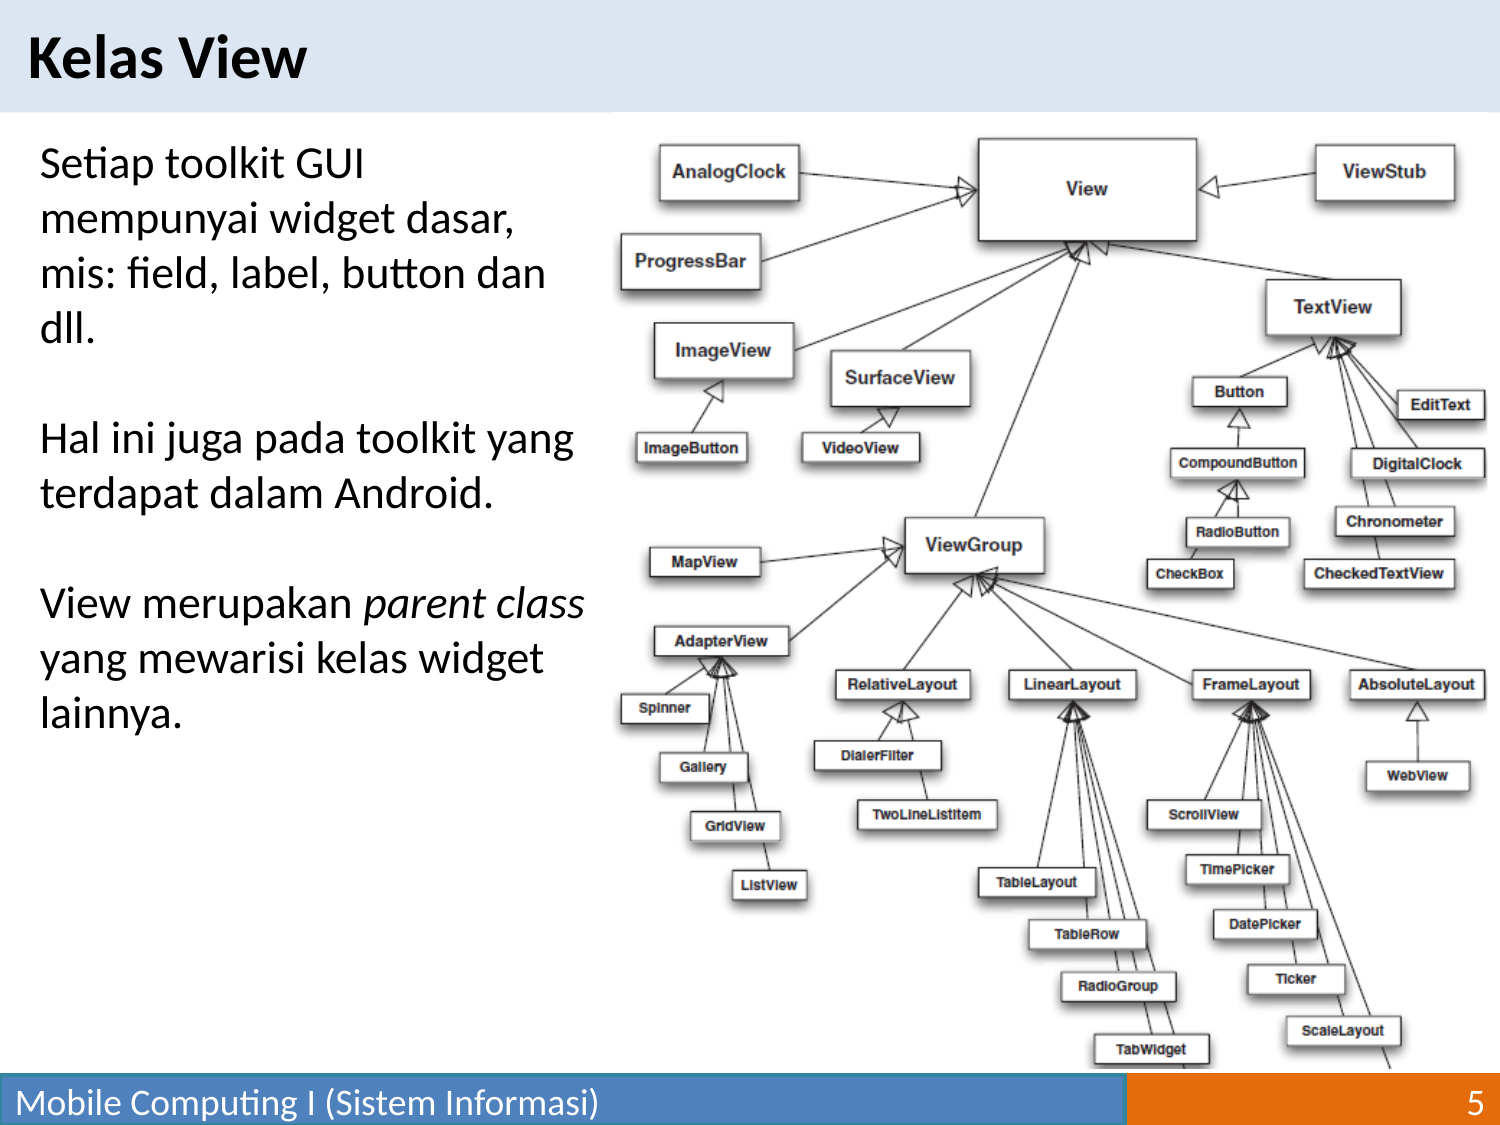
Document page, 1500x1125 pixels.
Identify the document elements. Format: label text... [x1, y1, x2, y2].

text_box Mobile Computing I (Sistem Informasi) [0, 1073, 1127, 1125]
text_box Setiap toolkit GUI mempunyai widget dasar, mis: field, label, button dan dll. Hal ini juga pada toolkit yang terdapat dalam Android. View merupakan parent class yang mewarisi kelas widget lainnya. [24, 125, 600, 745]
picture [612, 112, 1488, 1069]
text_box Kelas View [14, 9, 324, 99]
text_box [0, 0, 1500, 115]
text_box 5 [1127, 1073, 1500, 1125]
